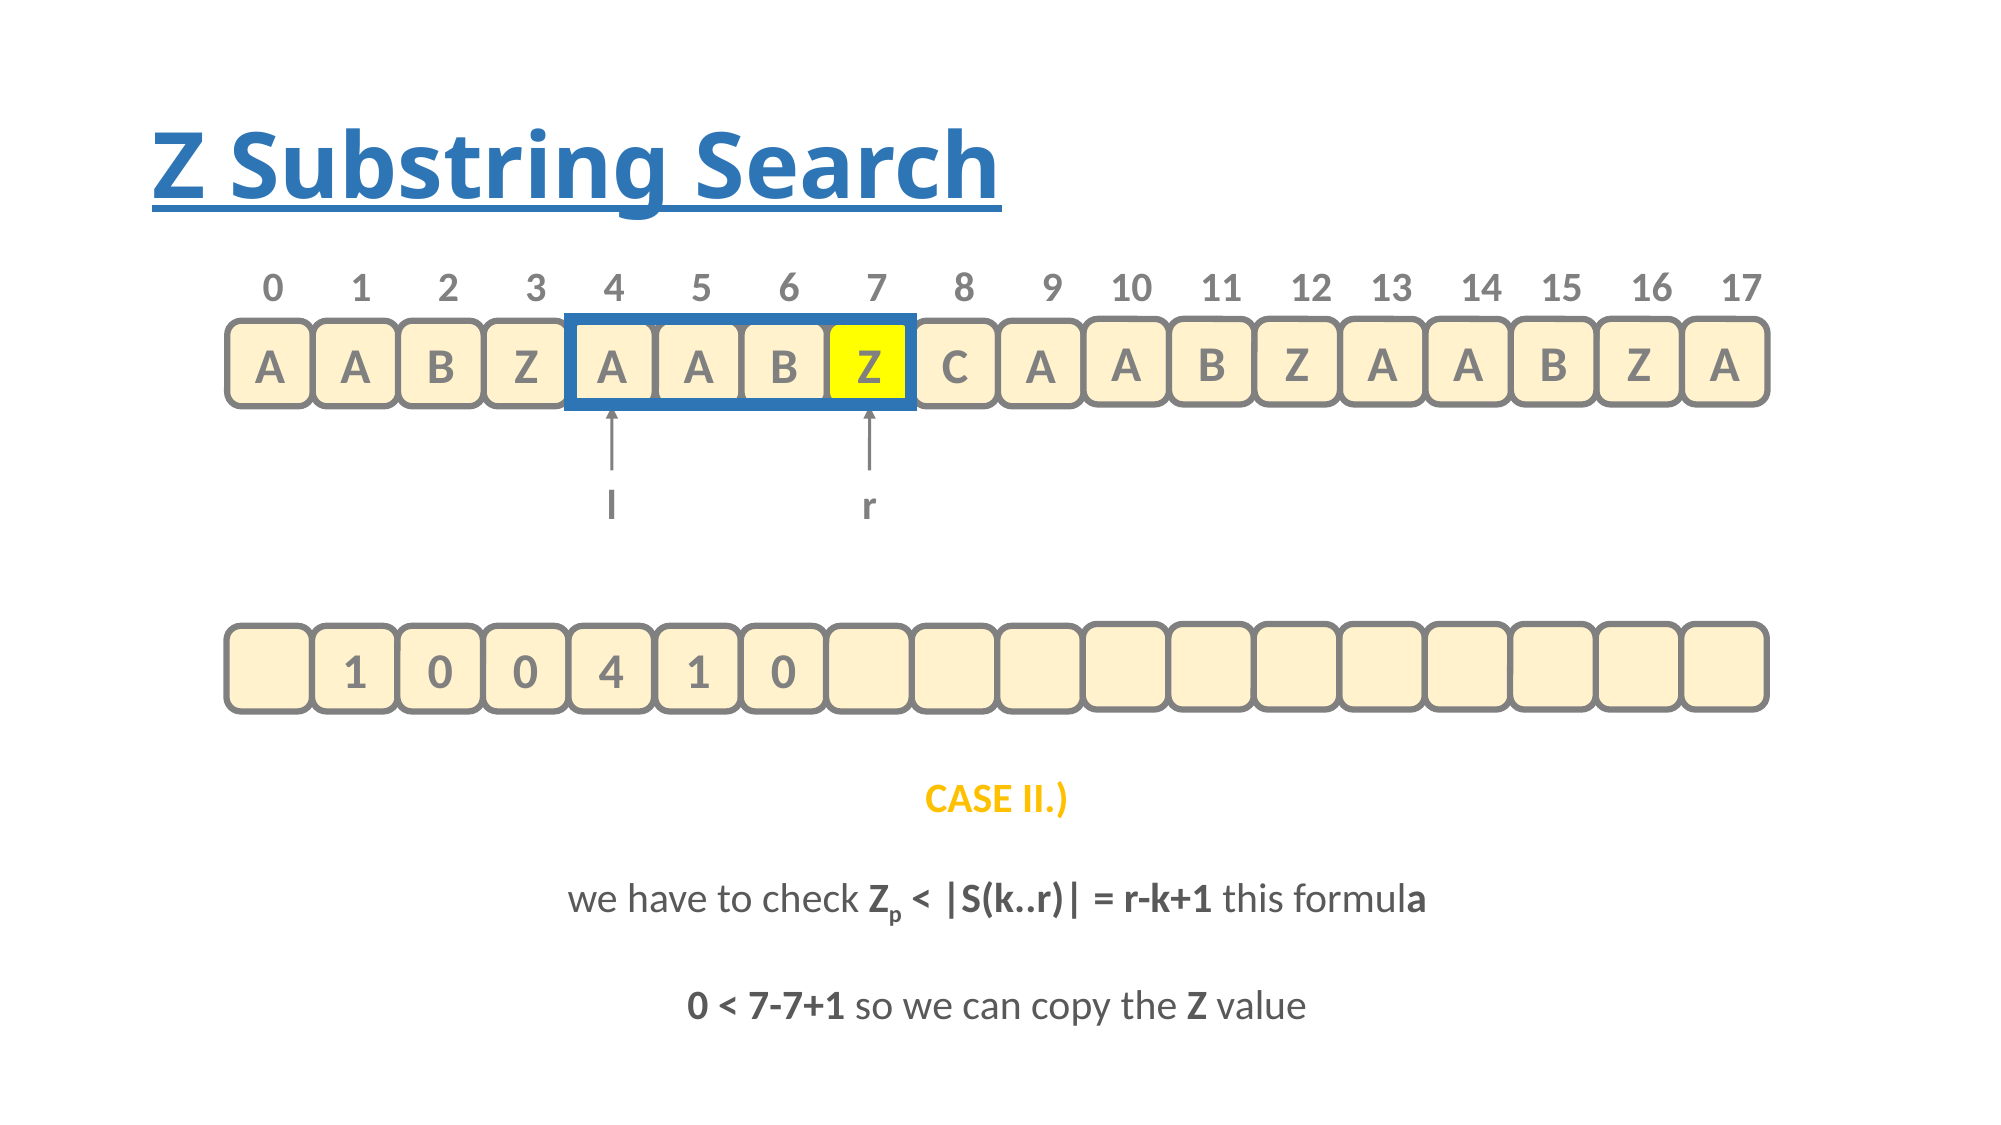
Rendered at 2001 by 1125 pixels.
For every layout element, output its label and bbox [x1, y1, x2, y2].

title [137, 59, 1863, 278]
text_box [226, 252, 1800, 535]
text_box [552, 763, 1442, 1125]
text_box [225, 622, 1768, 713]
